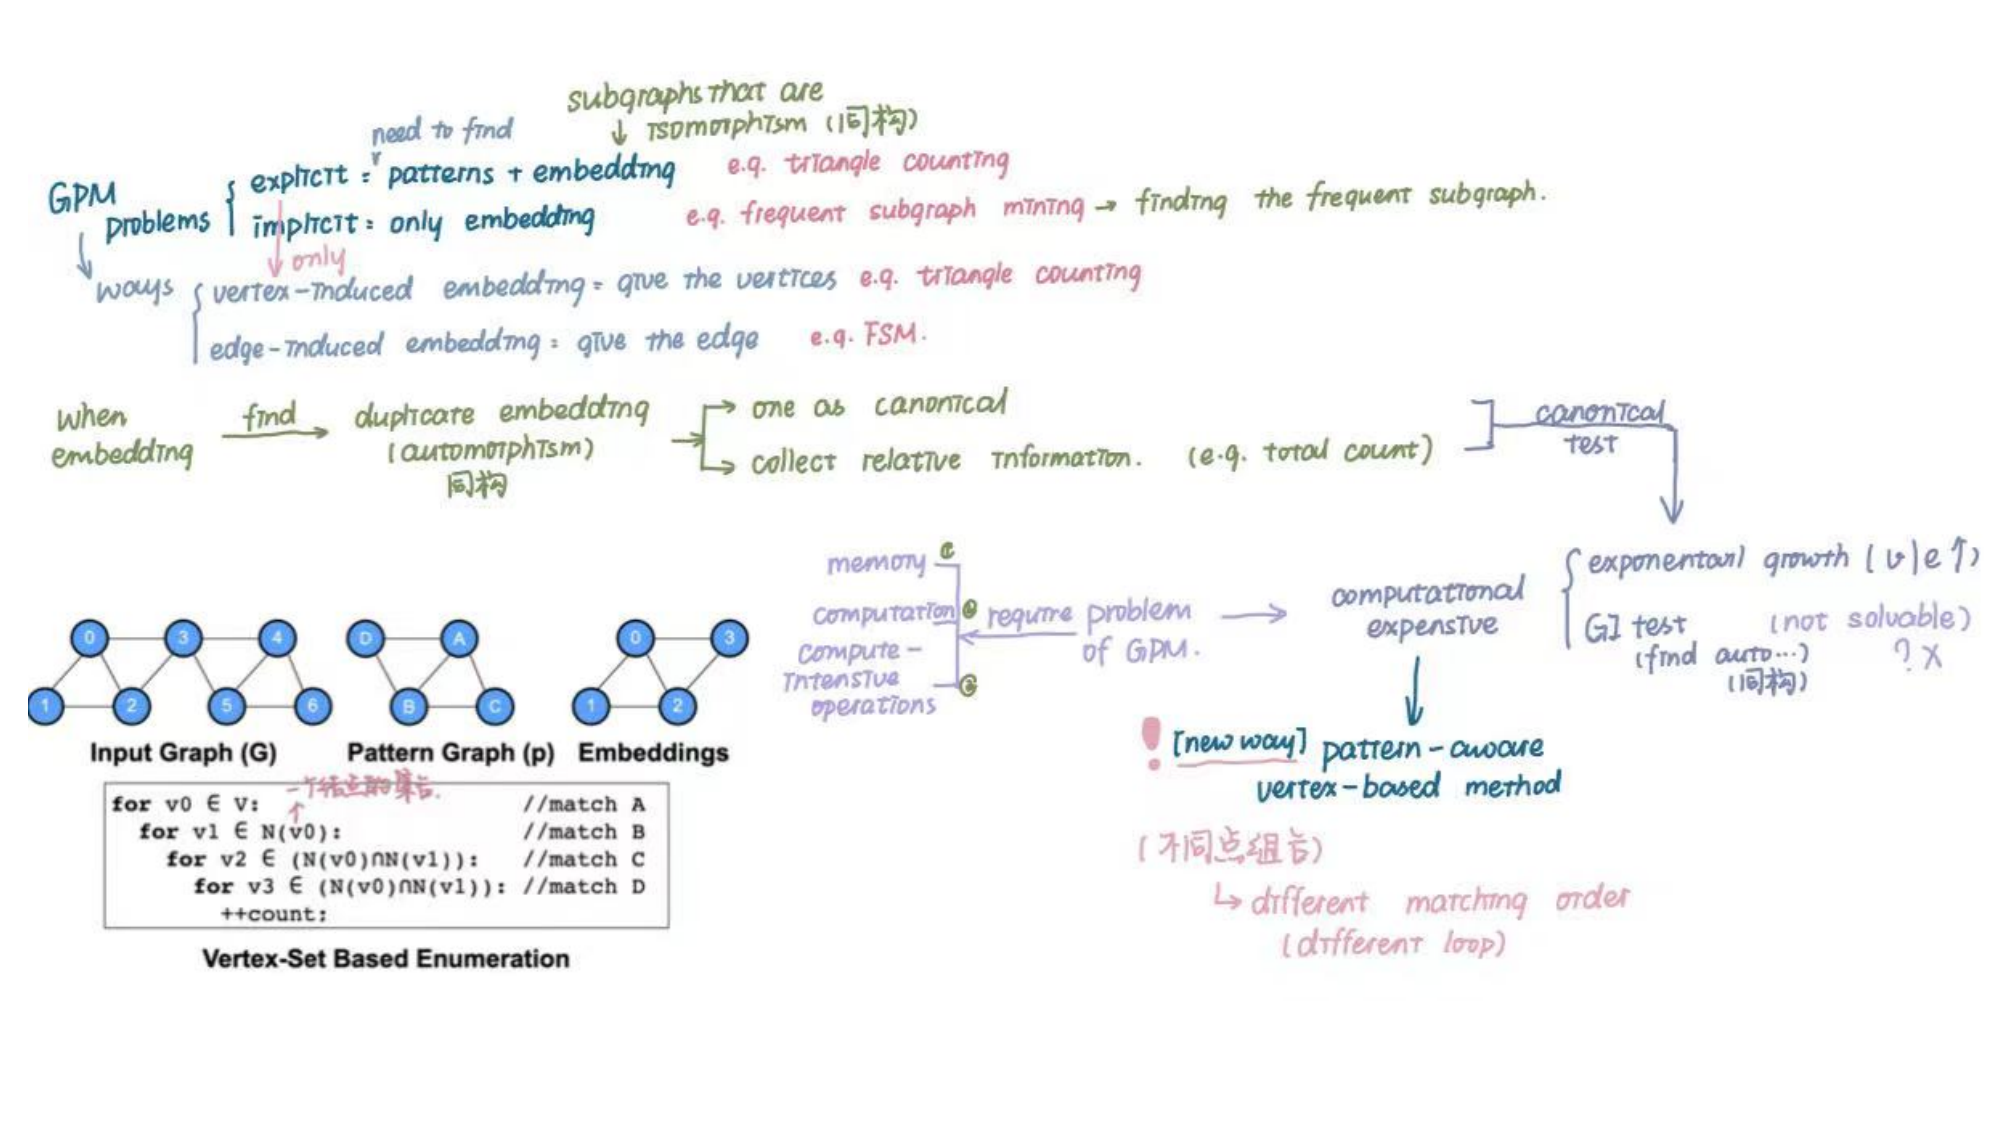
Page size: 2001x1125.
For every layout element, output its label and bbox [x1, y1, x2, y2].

picture [28, 46, 2000, 1001]
